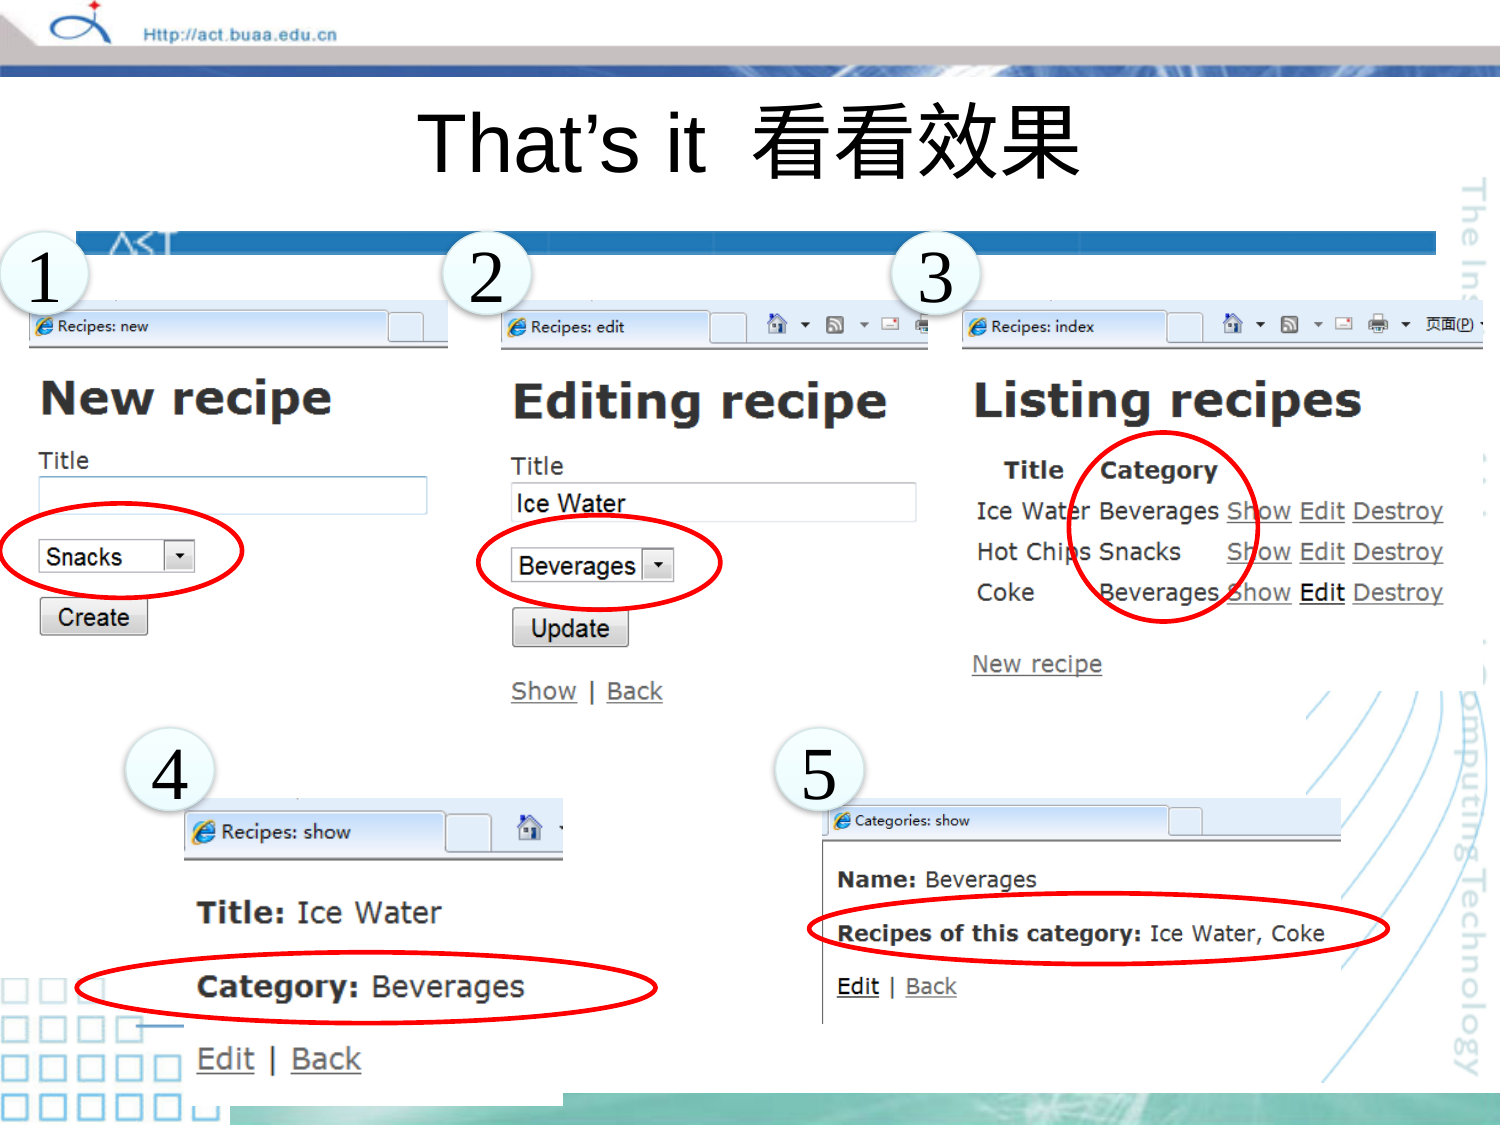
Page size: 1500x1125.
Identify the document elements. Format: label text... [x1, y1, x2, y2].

picture [29, 300, 448, 655]
picture [822, 173, 1500, 1083]
text_box [478, 537, 496, 587]
text_box 3 [890, 230, 982, 316]
text_box 4 [125, 727, 216, 812]
text_box 1 [0, 230, 90, 311]
text_box 5 [774, 727, 865, 812]
title That’s it 看看效果 [75, 45, 1425, 233]
text_box [76, 960, 179, 1015]
picture [501, 300, 928, 717]
picture [0, 0, 1500, 77]
picture [76, 233, 470, 255]
text_box [0, 522, 24, 579]
text_box [568, 962, 656, 1014]
picture [505, 233, 919, 255]
picture [0, 798, 1500, 1125]
text_box [809, 920, 817, 937]
text_box [1345, 910, 1388, 948]
text_box 2 [442, 230, 533, 316]
